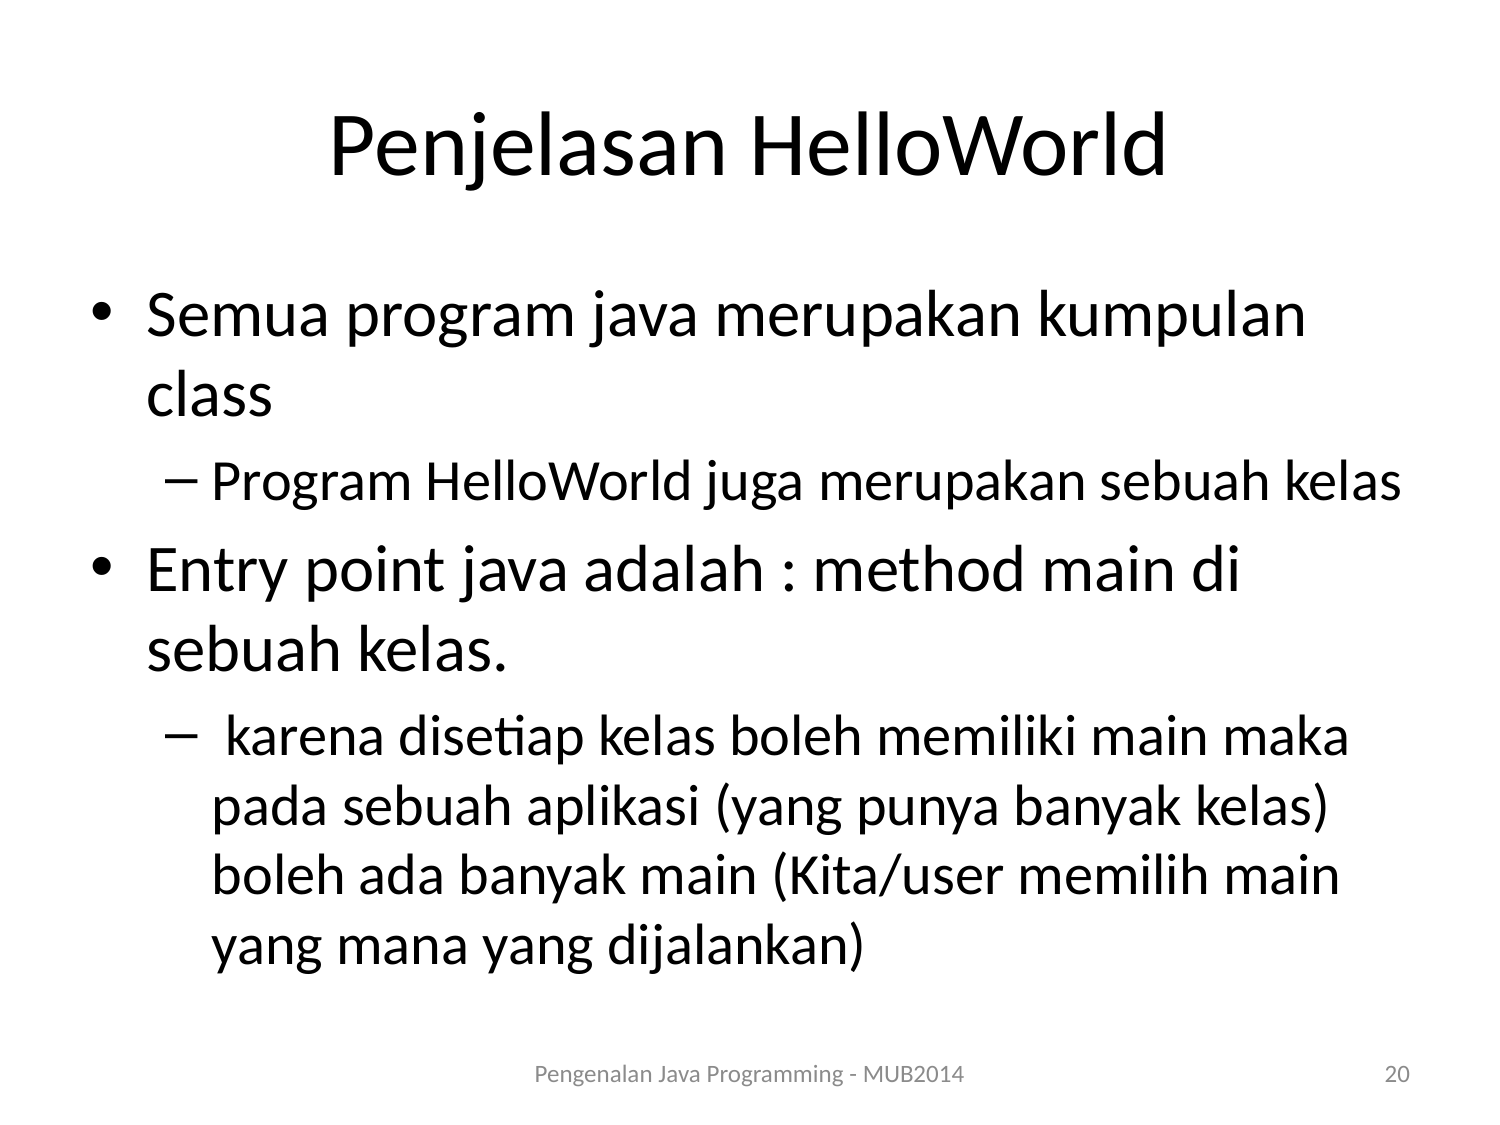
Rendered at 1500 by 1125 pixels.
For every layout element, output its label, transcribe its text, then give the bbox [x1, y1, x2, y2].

list Semua program java merupakan kumpulan class Program HelloWorld juga merupakan sebuah kelas Entry point java adalah : method main di sebuah kelas. karena disetiap kelas boleh memiliki main maka pada sebuah aplikasi (yang punya banyak kelas) boleh ada banyak main (Kita/user memilih main yang mana yang dijalankan) [75, 262, 1425, 1005]
slide_number 20 [1074, 1042, 1425, 1103]
title Penjelasan HelloWorld [75, 45, 1425, 233]
footer Pengenalan Java Programming - MUB2014 [512, 1042, 988, 1103]
